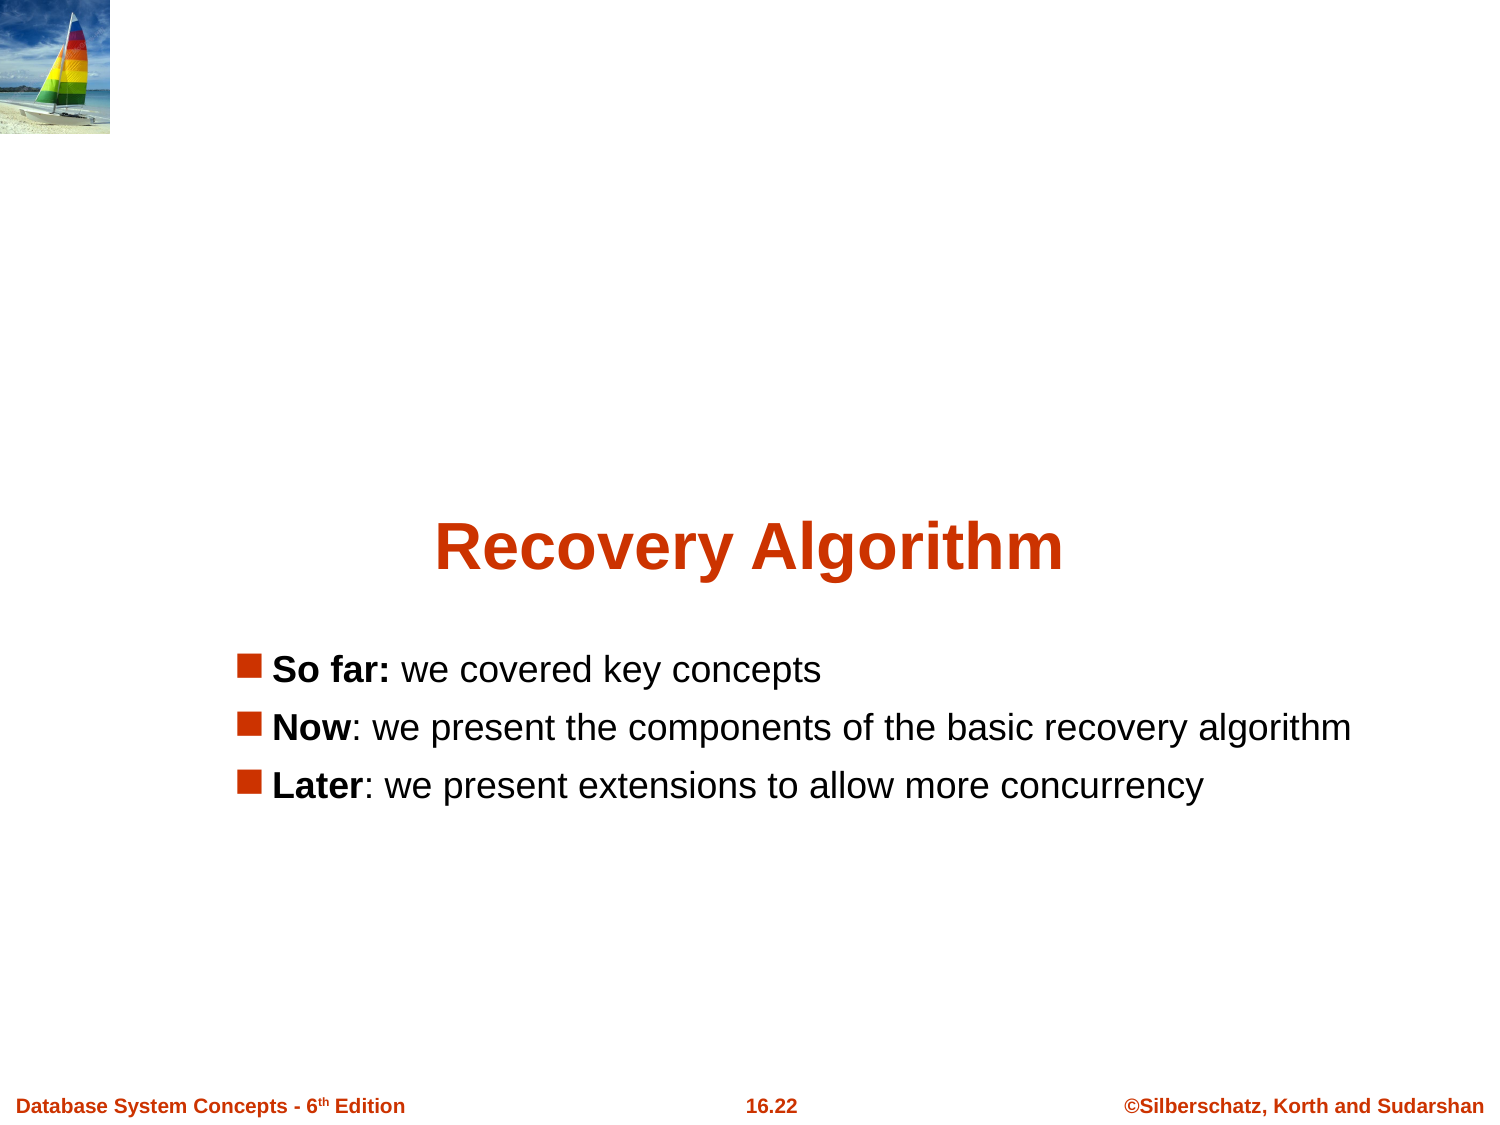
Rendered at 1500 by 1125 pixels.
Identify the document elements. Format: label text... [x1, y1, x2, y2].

subtitle So far: we covered key concepts Now: we present the components of the basic recovery algorithm Later: we present extensions to allow more concurrency [225, 637, 1408, 925]
title Recovery Algorithm [112, 349, 1388, 591]
picture [0, 0, 110, 134]
